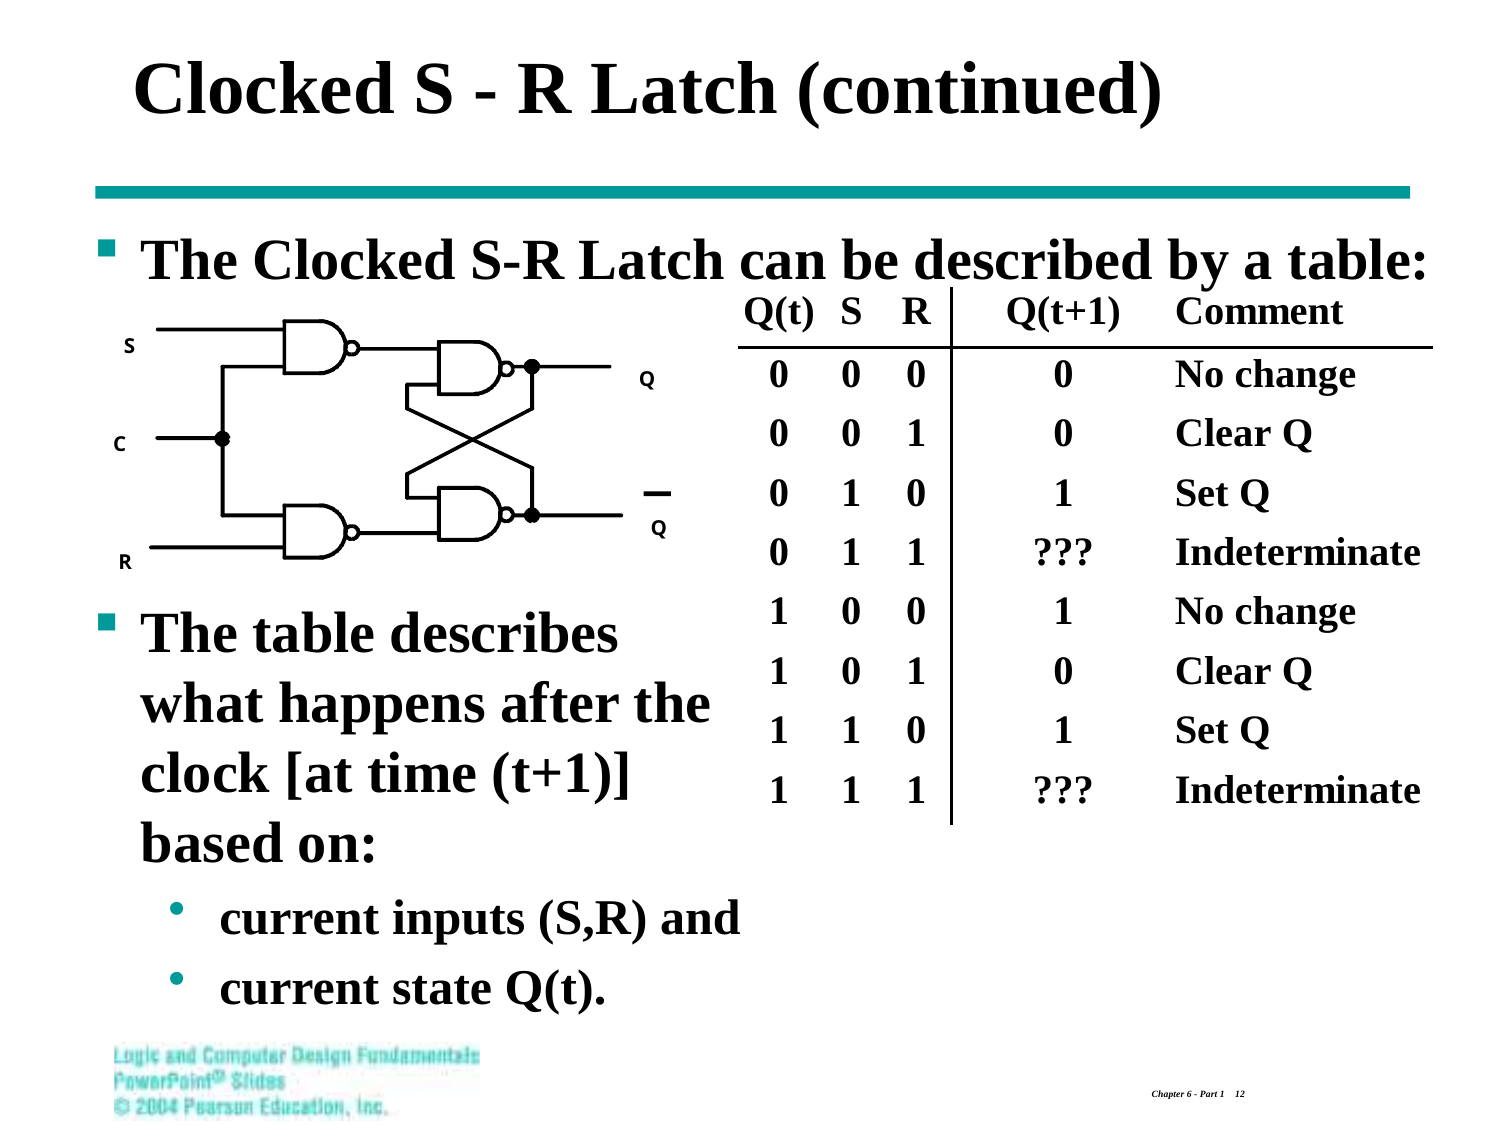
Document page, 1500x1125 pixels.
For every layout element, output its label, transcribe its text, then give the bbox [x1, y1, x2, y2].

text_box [106, 308, 673, 568]
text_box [736, 286, 1435, 850]
slide_number Chapter 6 - Part 1 12 [1136, 1068, 1500, 1125]
picture [113, 1042, 480, 1121]
title Clocked S - R Latch (continued) [117, 0, 1393, 168]
list The Clocked S-R Latch can be described by a table: The table describes what happens after the clock [at time (t+1)] based on: current inputs (S,R) and current state Q(t). [78, 213, 1462, 1039]
